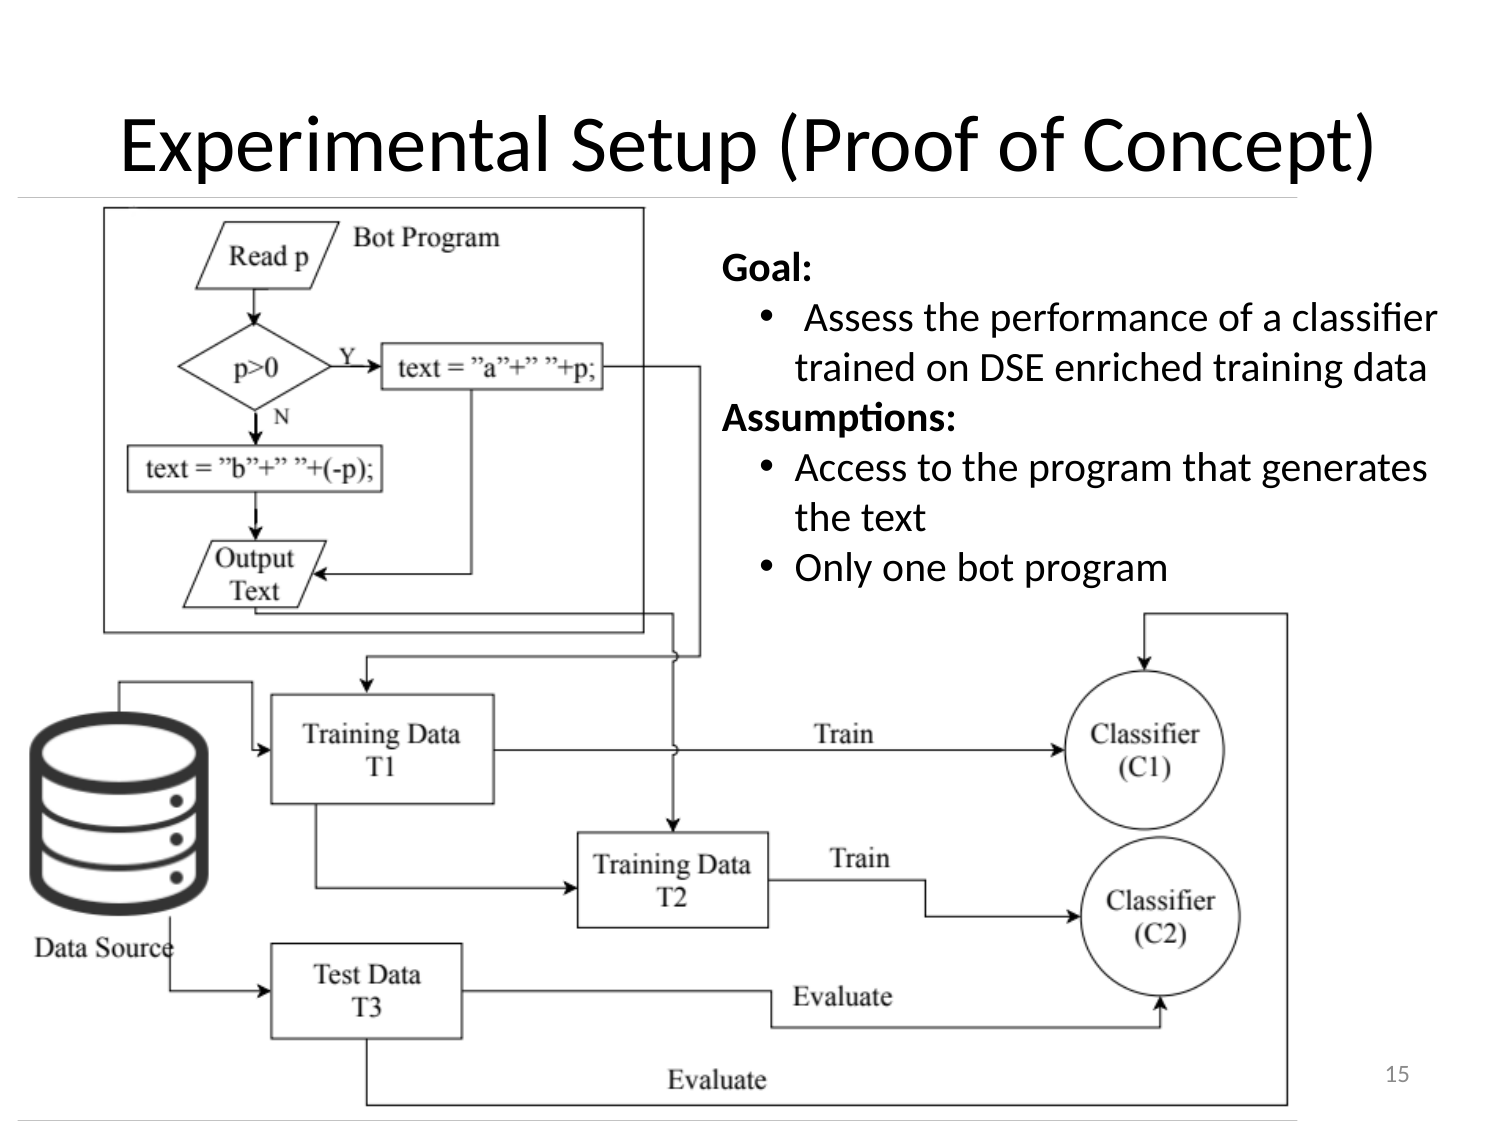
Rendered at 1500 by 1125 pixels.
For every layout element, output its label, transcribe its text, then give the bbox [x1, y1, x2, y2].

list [17, 0, 1298, 1125]
title Experimental Setup (Proof of Concept) [1305, 45, 1425, 232]
slide_number 14 [1305, 1042, 1425, 1103]
text_box Goal: Assess the performance of a classifier trained on DSE enriched training data Assumptions: Access to the program that generates the text Only one bot program [1305, 232, 1483, 632]
